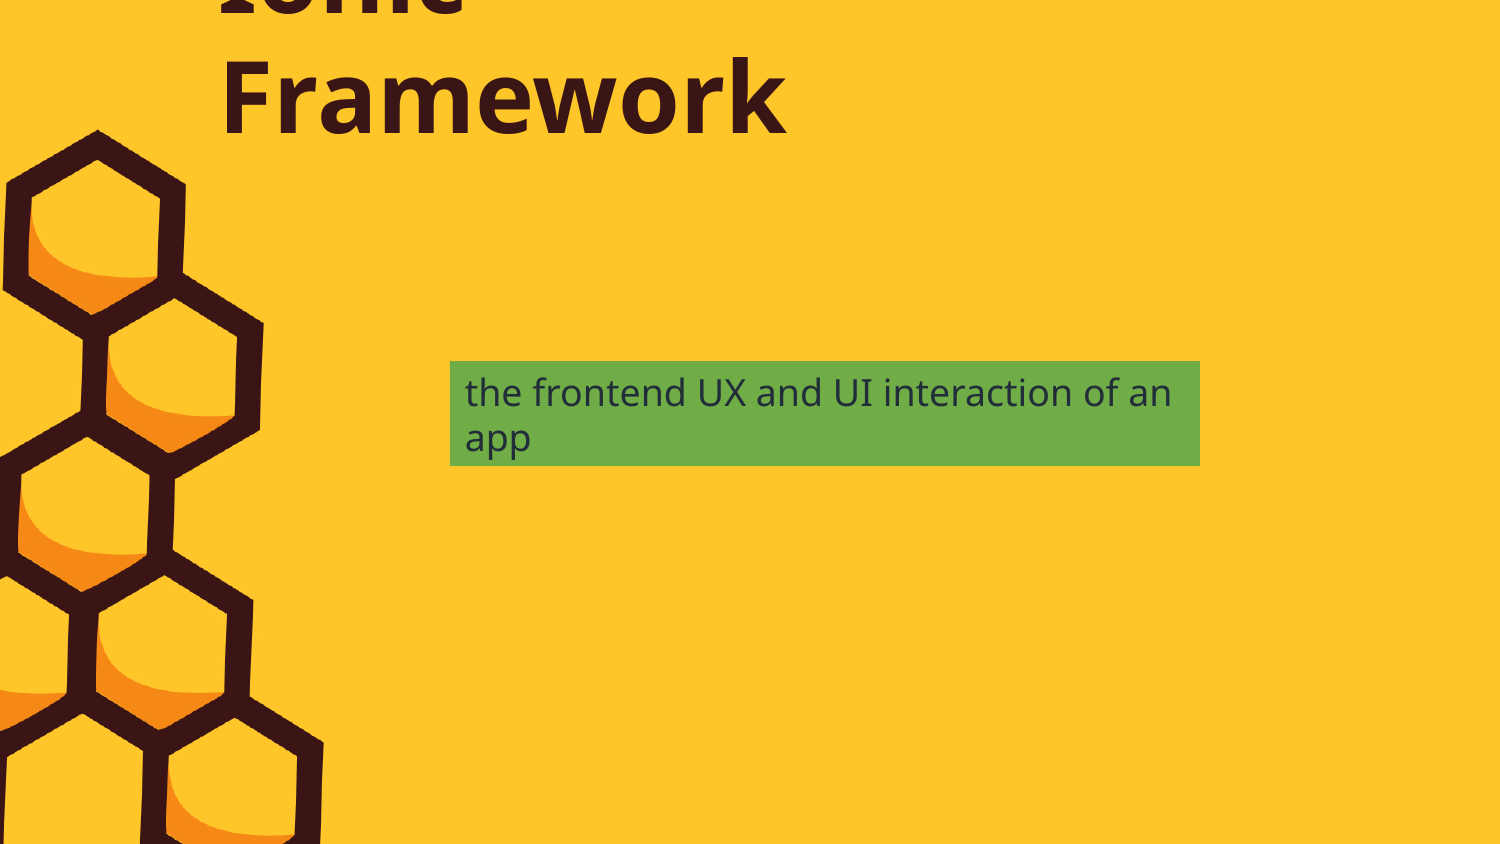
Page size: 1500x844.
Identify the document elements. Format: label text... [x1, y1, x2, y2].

text_box Ionic Framework [204, 40, 930, 161]
text_box the frontend UX and UI interaction of an app [449, 361, 1200, 466]
picture [0, 0, 1500, 844]
